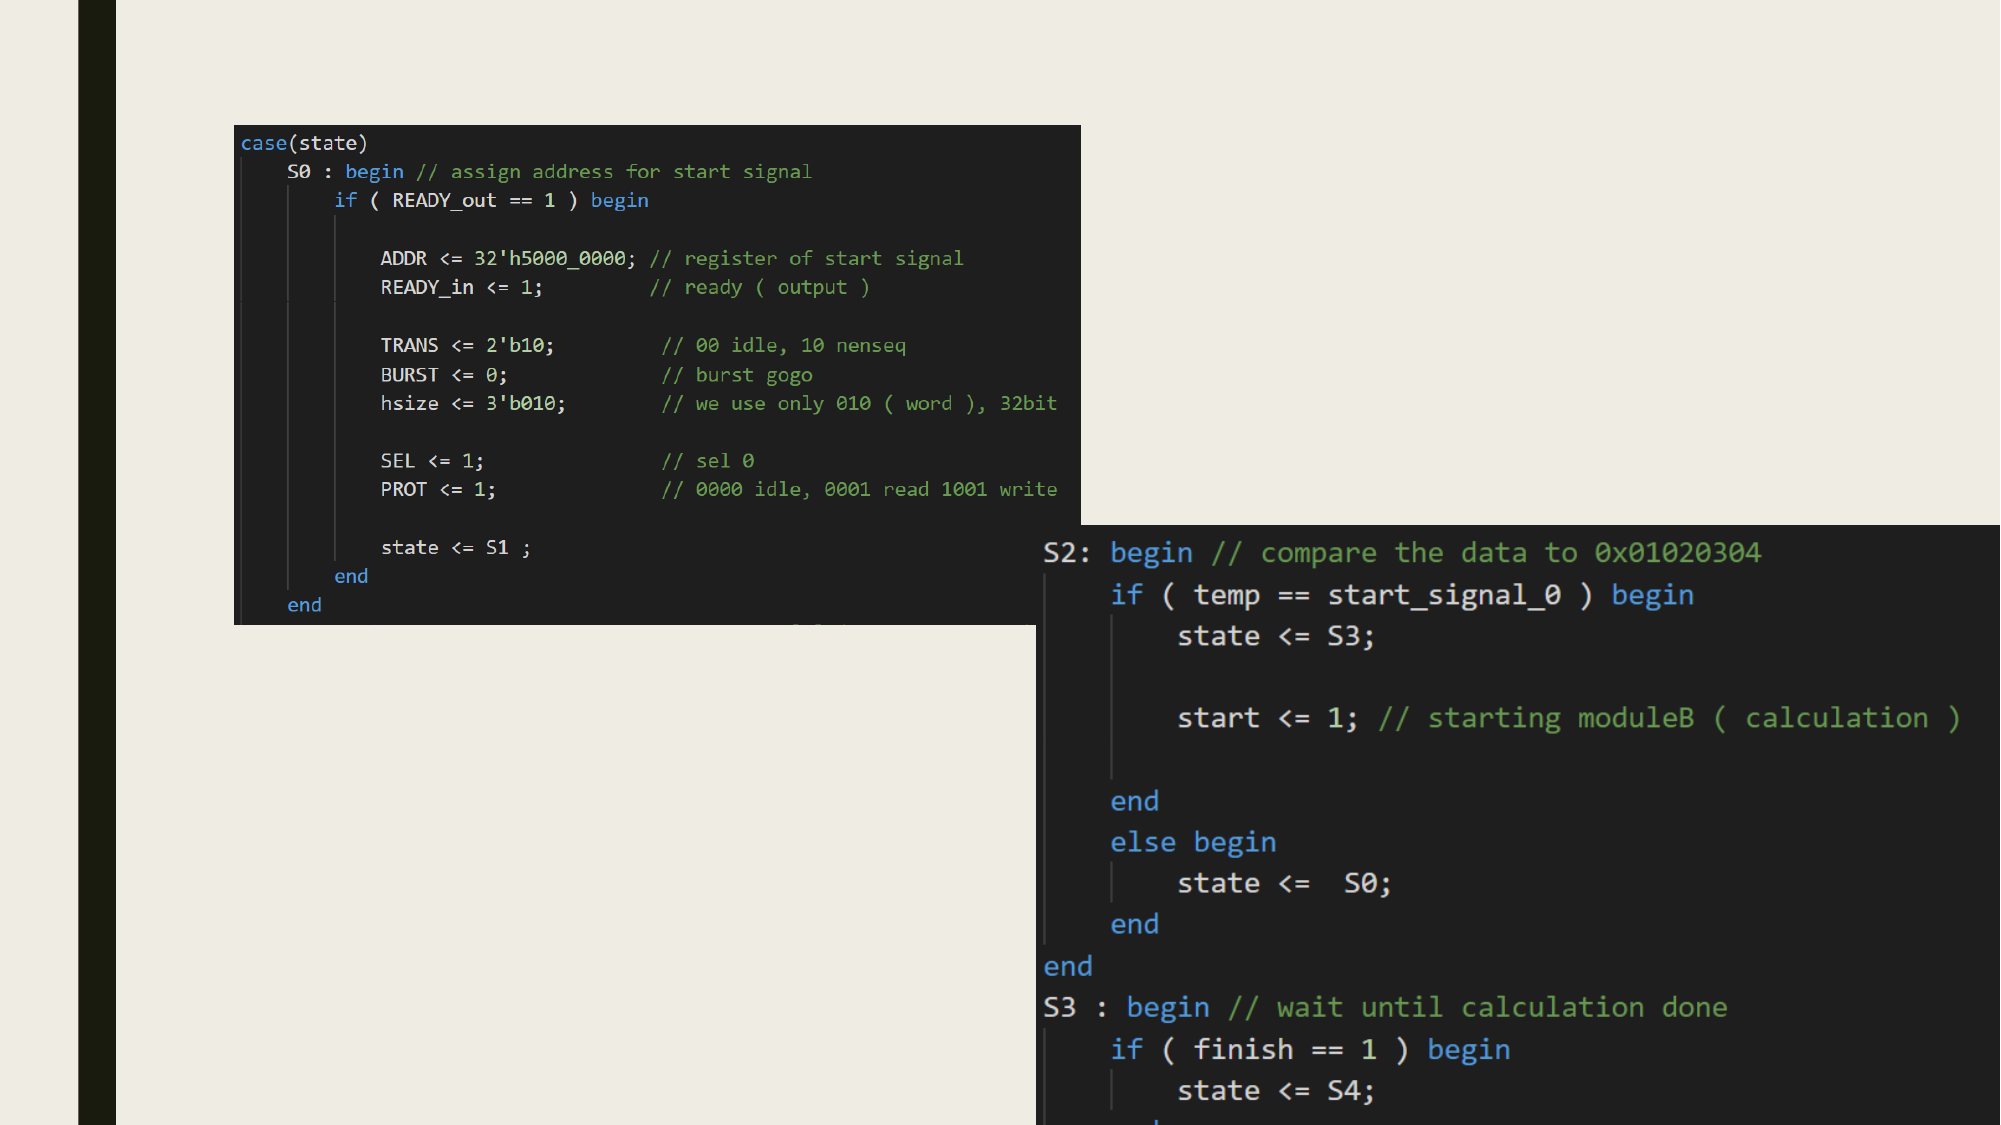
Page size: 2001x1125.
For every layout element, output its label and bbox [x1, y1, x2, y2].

picture [234, 125, 2000, 1125]
